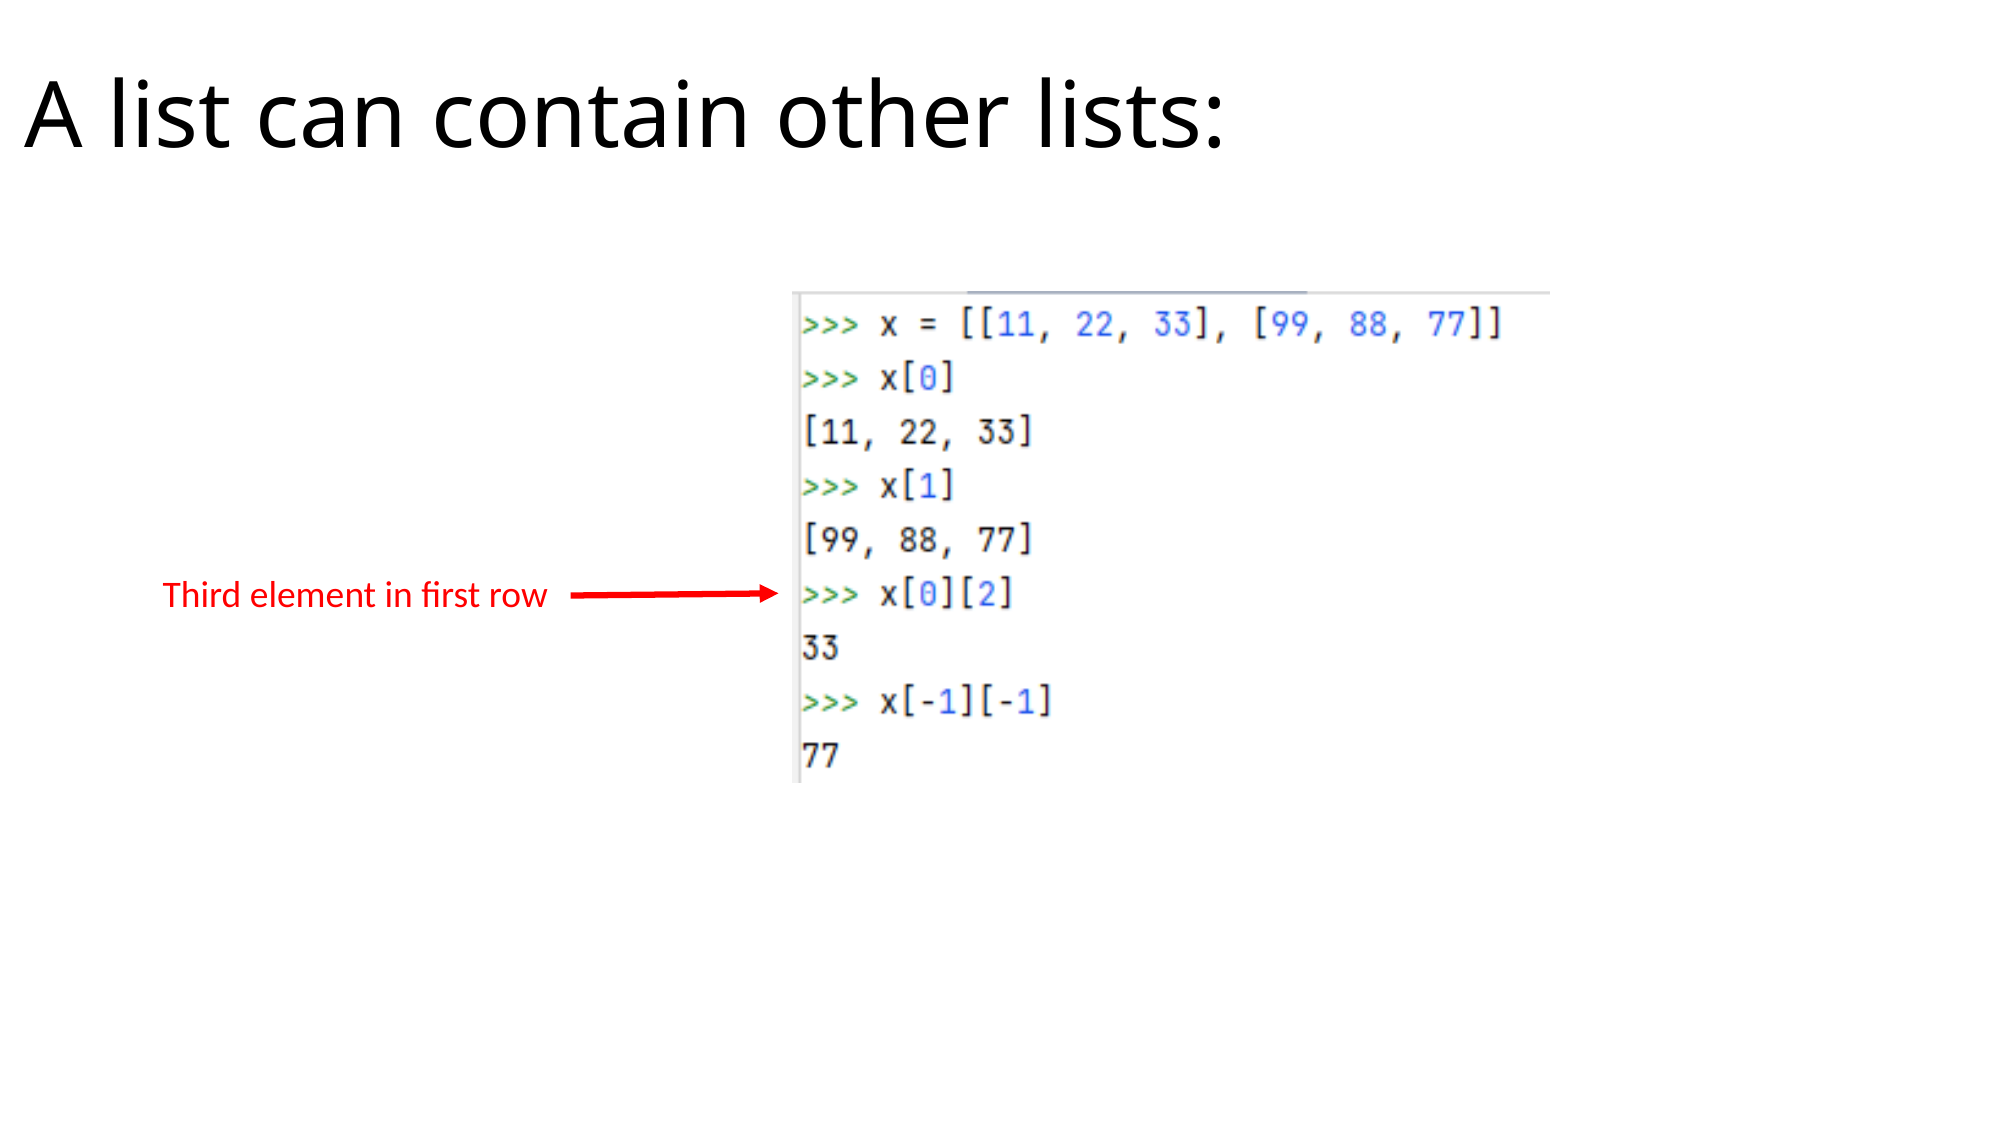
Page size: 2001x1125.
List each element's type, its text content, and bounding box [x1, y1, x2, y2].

picture [792, 290, 1550, 783]
text_box Third element in first row [74, 562, 563, 623]
title A list can contain other lists: [9, 8, 2000, 227]
